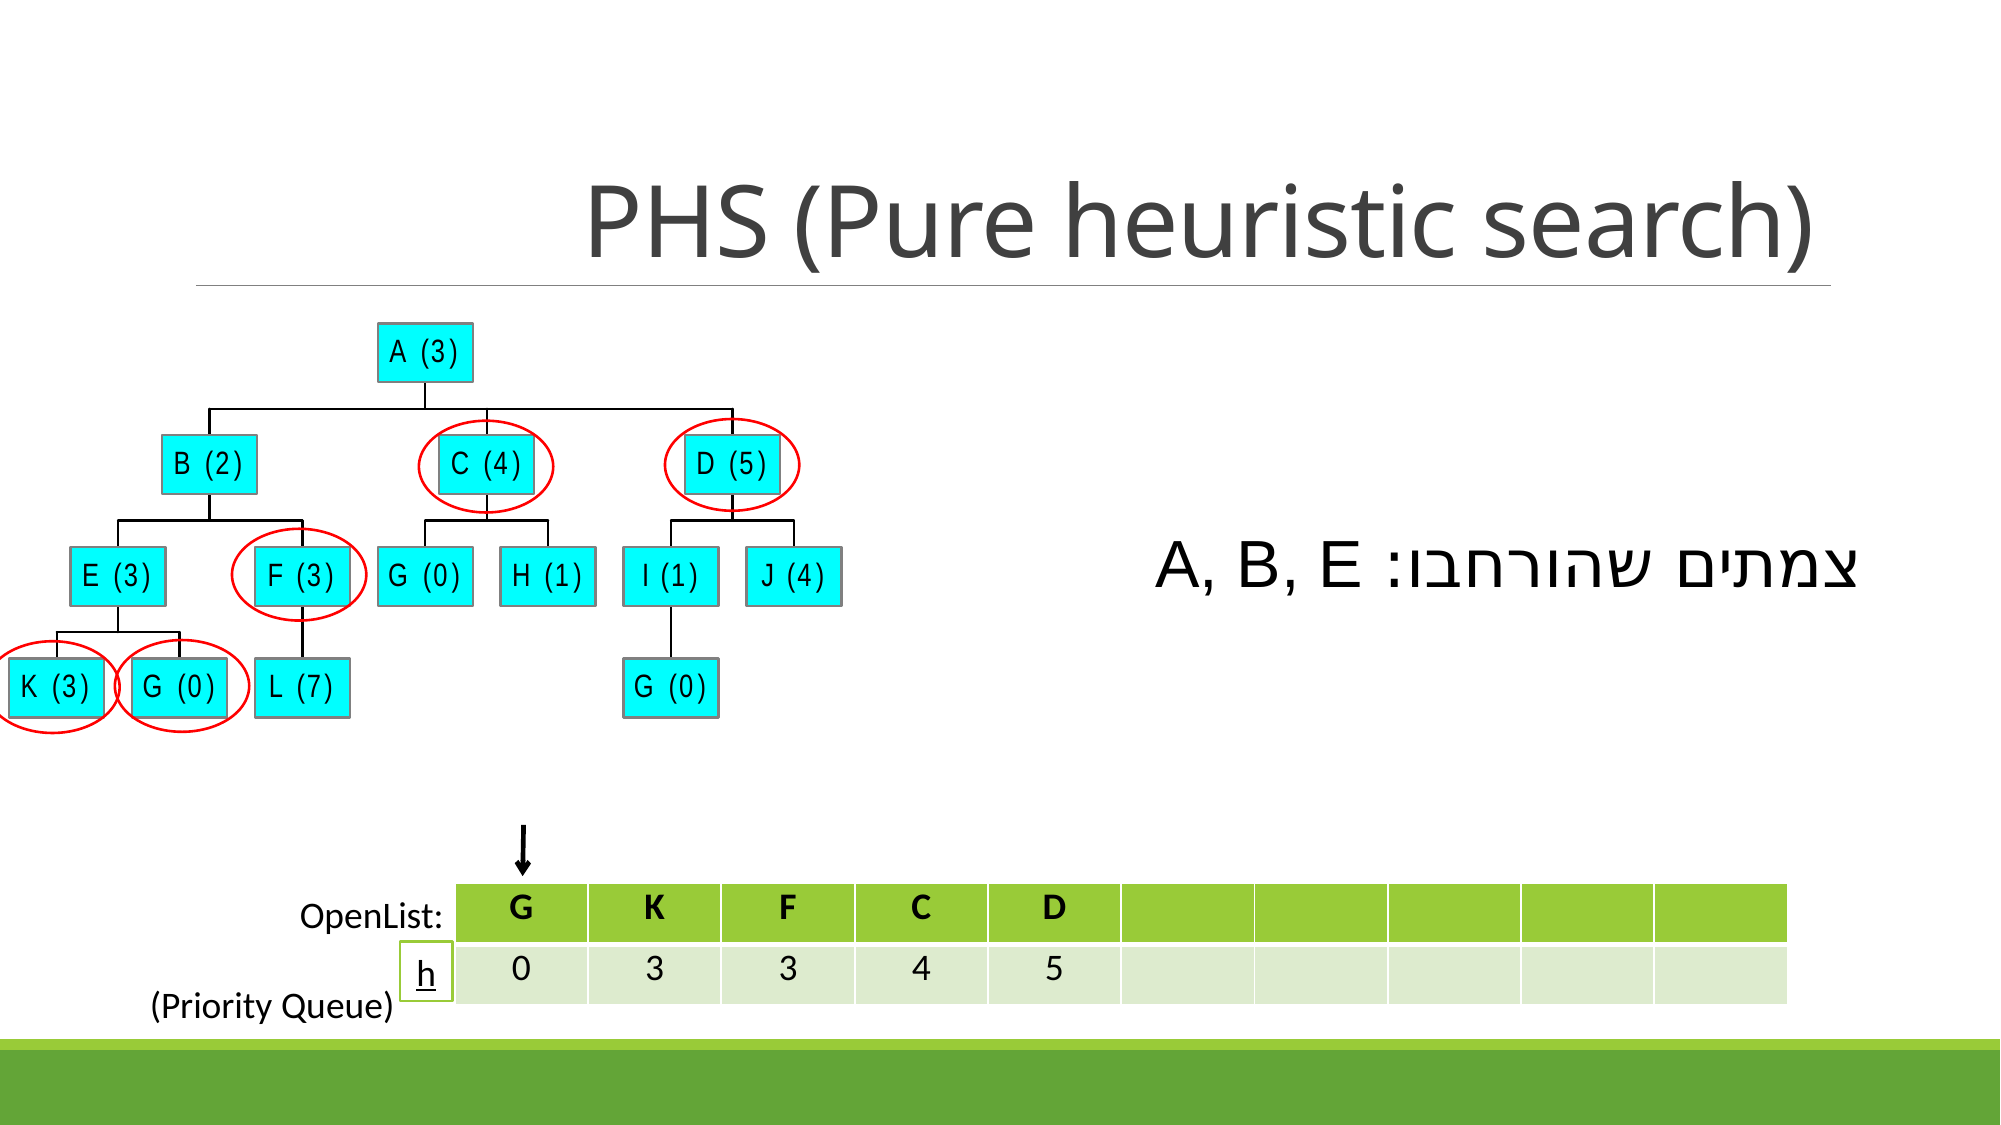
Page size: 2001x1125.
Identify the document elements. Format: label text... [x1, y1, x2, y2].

table_header [1255, 884, 1387, 942]
text_box צמתים שהורחבו: A, B, E [854, 319, 1878, 712]
table_header F [722, 884, 854, 942]
table_cell [1122, 947, 1254, 1004]
table_cell [1255, 947, 1387, 1004]
text_box [157, 730, 207, 734]
table_header G [459, 884, 587, 942]
table_cell 0 [459, 947, 587, 1004]
table_header [1522, 884, 1653, 942]
table_cell [1655, 947, 1787, 1004]
table_header [1389, 884, 1520, 942]
text_box [23, 730, 81, 735]
title PHS (Pure heuristic search) [180, 47, 1830, 285]
table_header D [989, 884, 1120, 942]
text_box OpenList: (Priority Queue) [135, 883, 459, 1034]
table_header K [589, 884, 720, 942]
table_cell [1389, 947, 1520, 1004]
table_header [1655, 884, 1787, 942]
table_cell 5 [989, 947, 1120, 1004]
table_cell 3 [722, 947, 854, 1004]
table_cell [1522, 947, 1653, 1004]
table_cell 3 [589, 947, 720, 1004]
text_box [3, 318, 847, 723]
table_header C [856, 884, 987, 942]
table_header [1122, 884, 1254, 942]
table_cell 4 [856, 947, 987, 1004]
